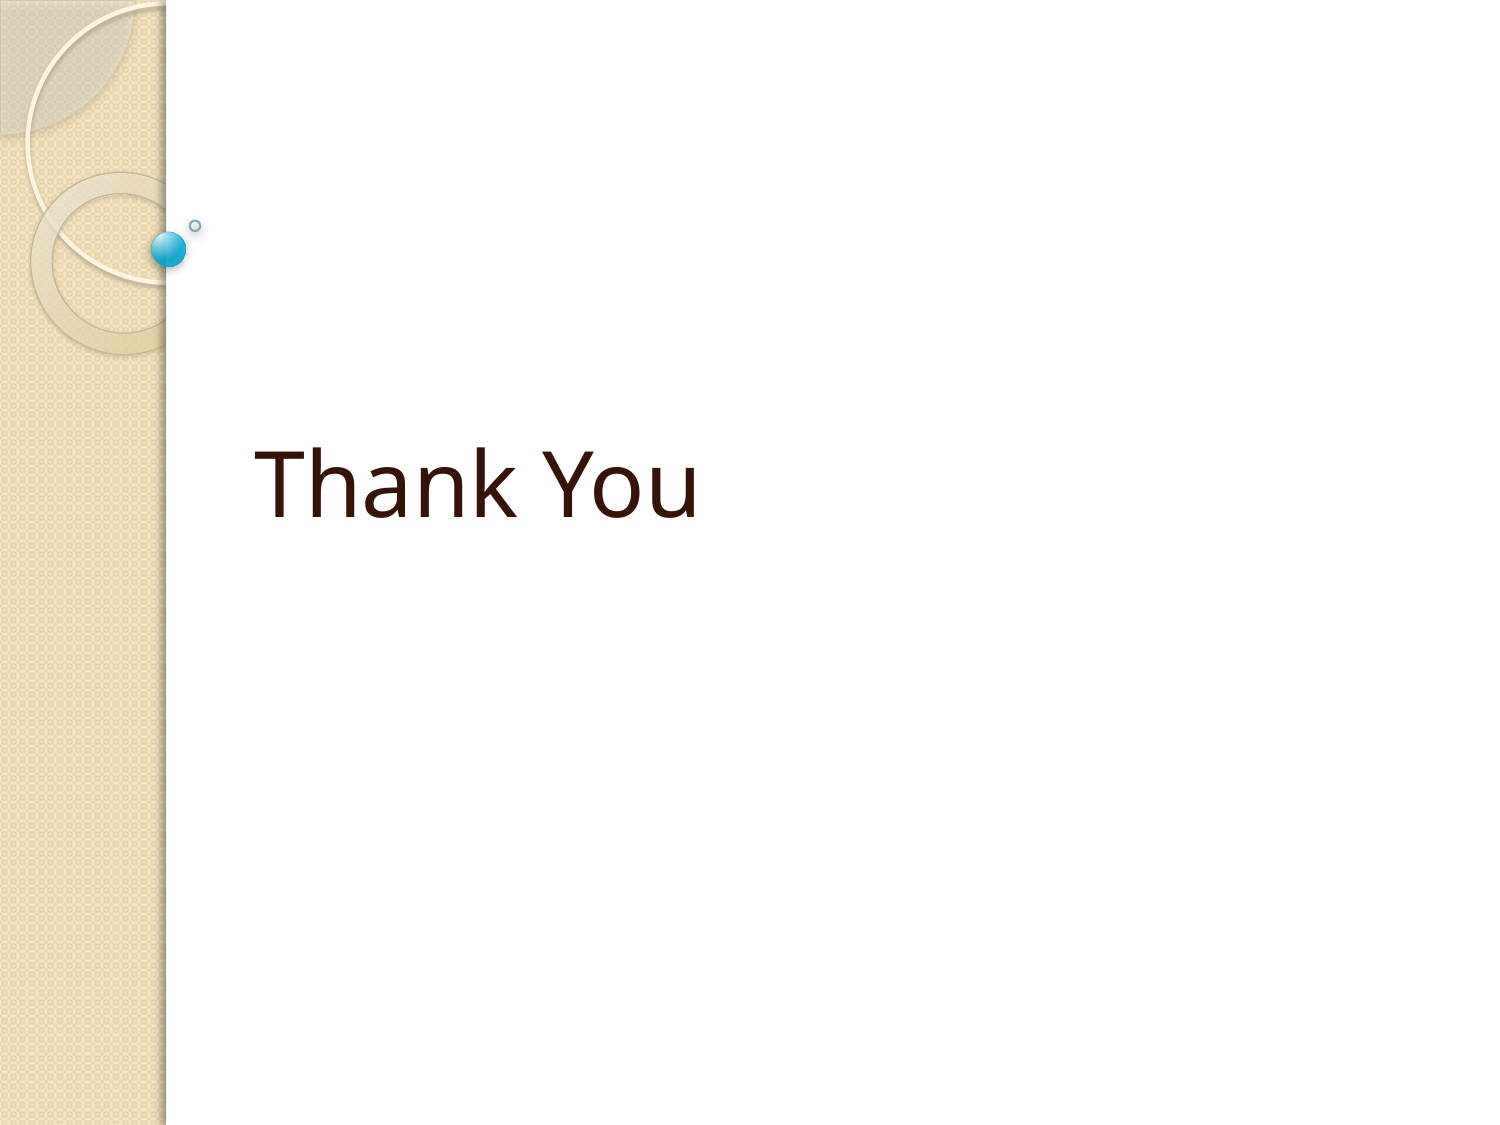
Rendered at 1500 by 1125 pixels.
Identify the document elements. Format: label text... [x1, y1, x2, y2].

subtitle Thank You [234, 303, 1450, 591]
